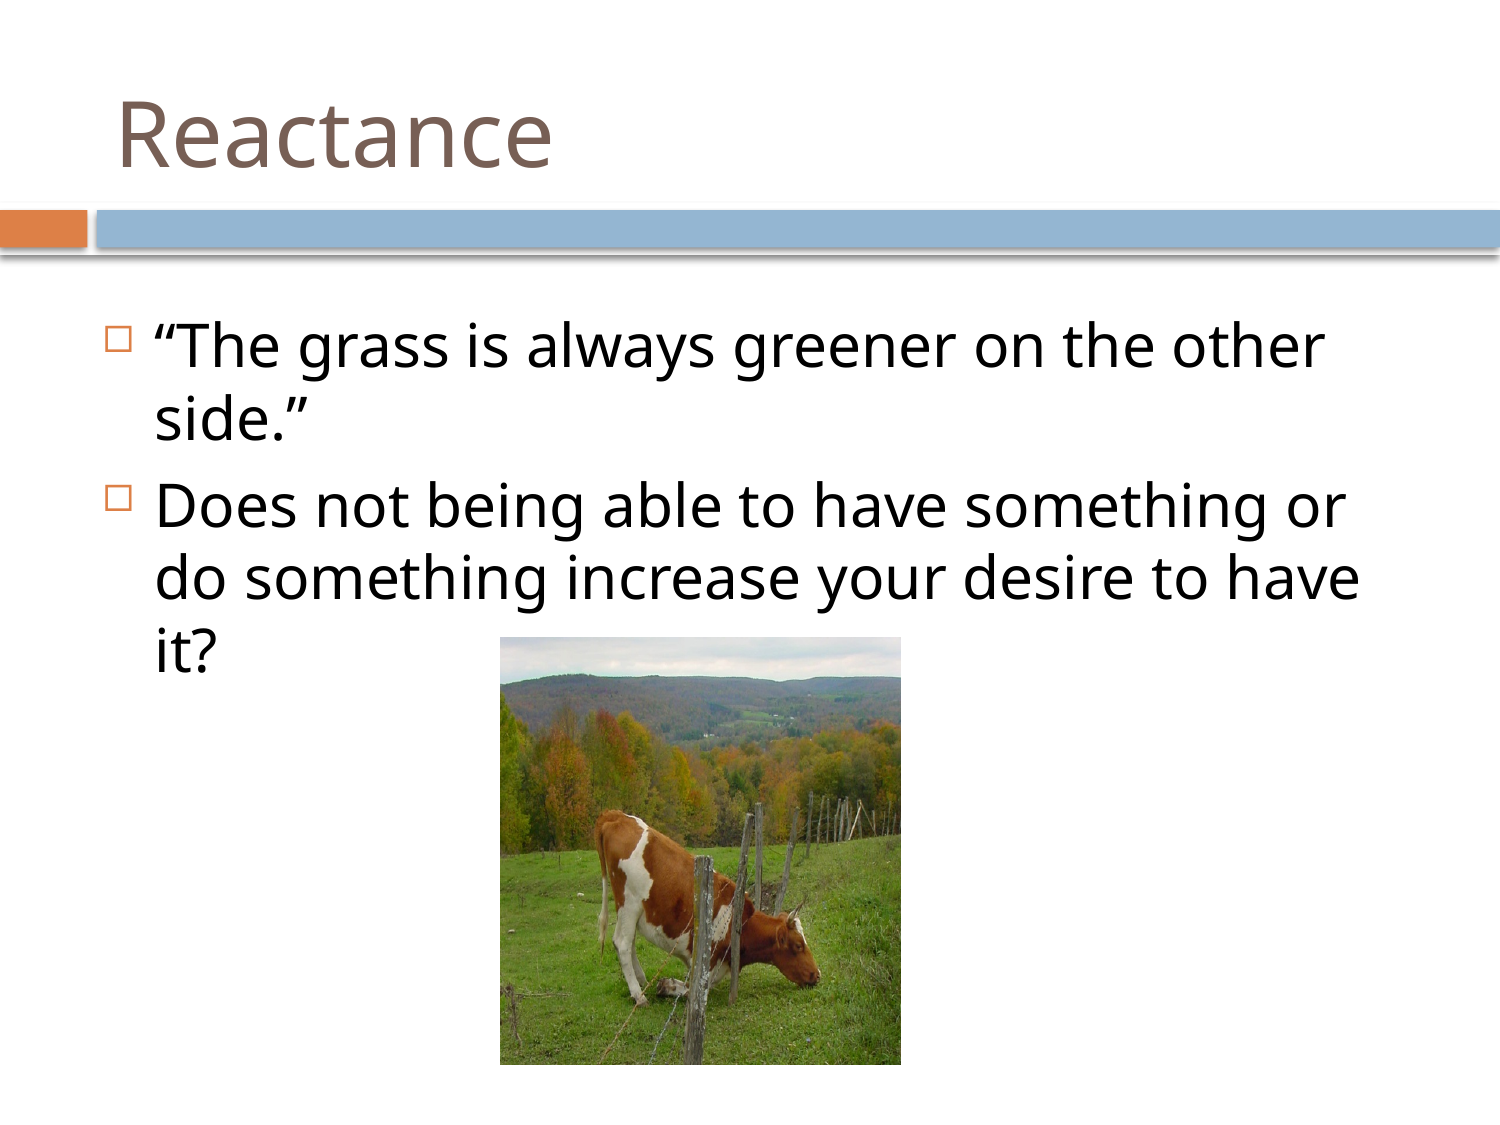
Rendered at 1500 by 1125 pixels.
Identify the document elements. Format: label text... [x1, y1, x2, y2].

list “The grass is always greener on the other side.” Does not being able to have something or do something increase your desire to have it? [87, 299, 1400, 1125]
title Reactance [99, 50, 1438, 213]
picture [499, 637, 901, 1065]
